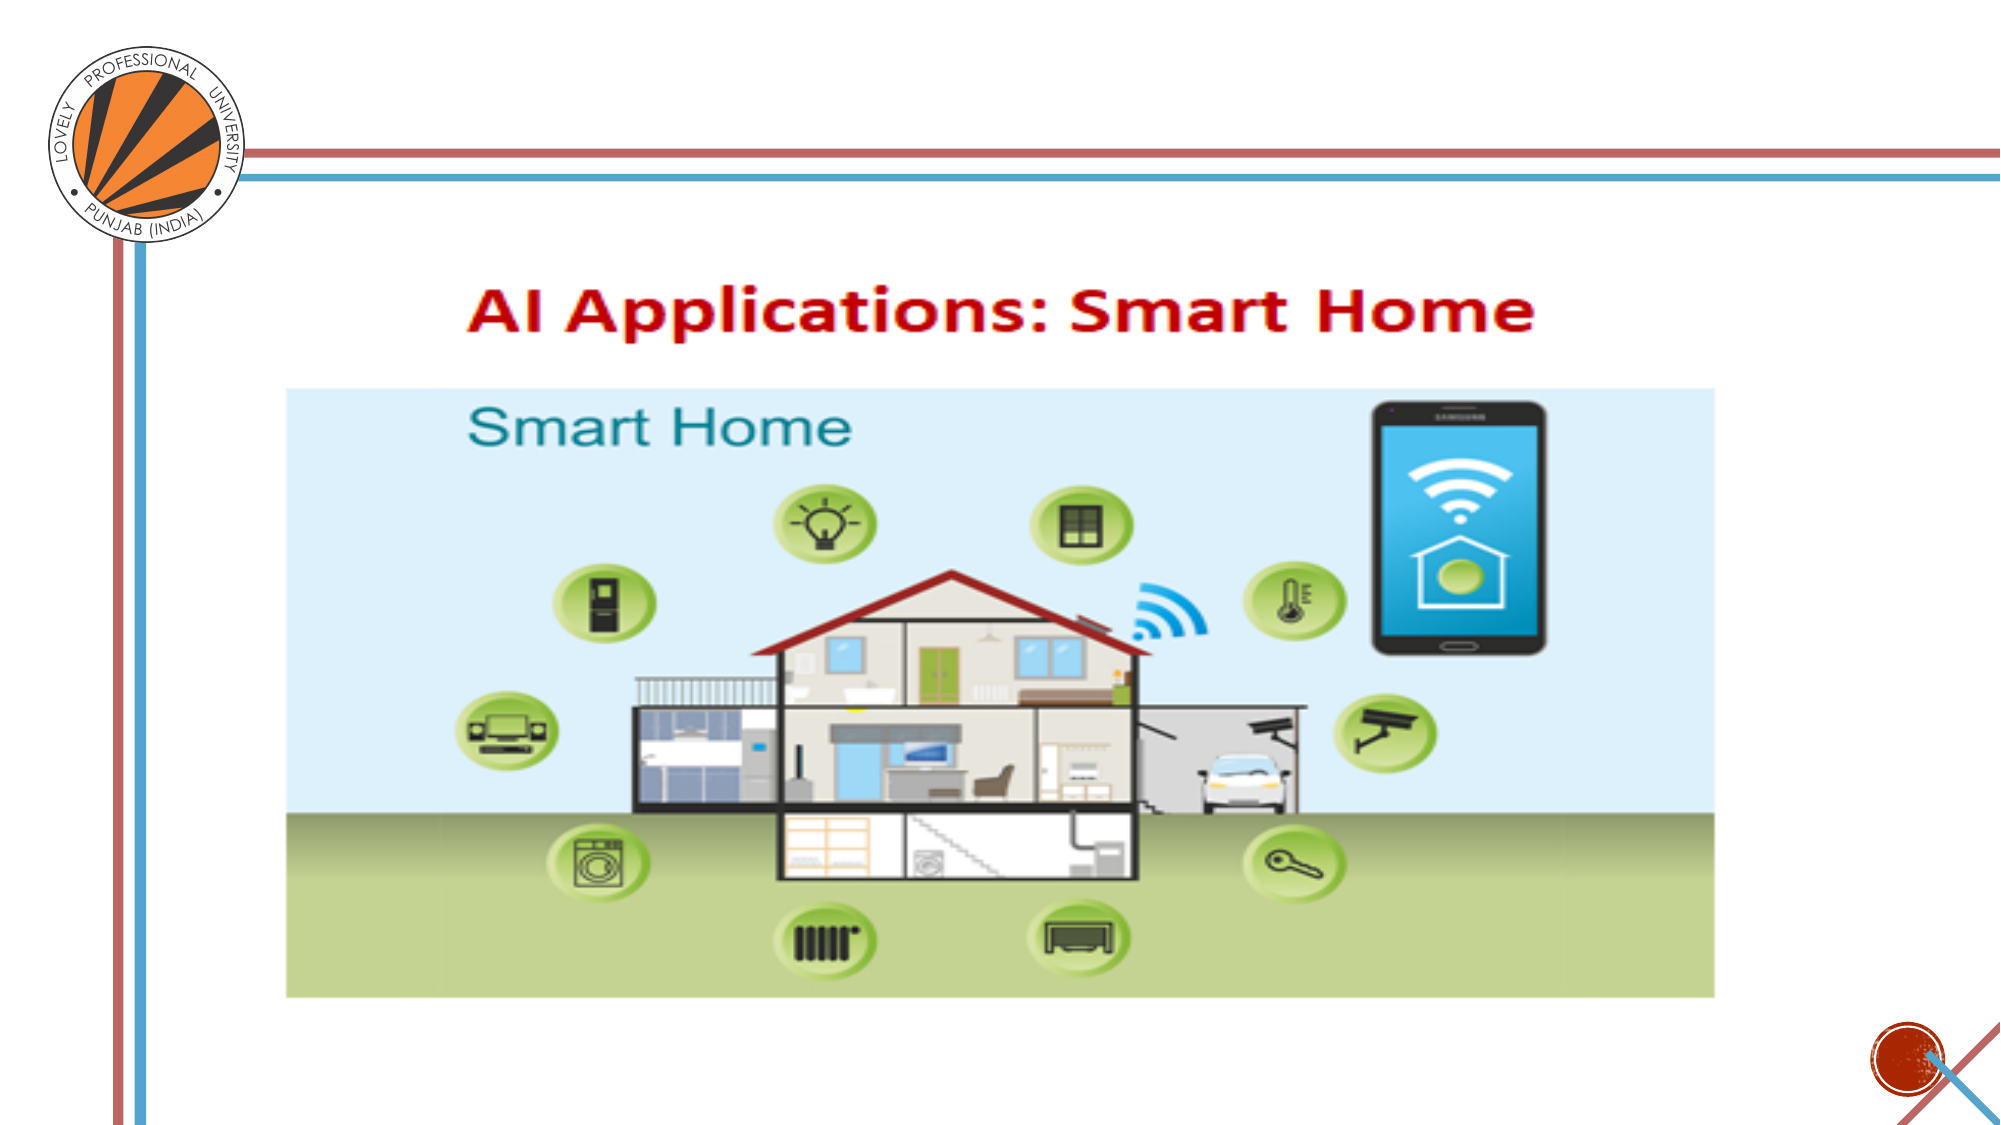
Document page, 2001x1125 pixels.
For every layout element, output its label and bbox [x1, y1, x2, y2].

picture [269, 206, 1737, 1051]
text_box [249, 148, 2000, 158]
text_box [113, 251, 124, 1125]
picture [1870, 1021, 1946, 1097]
text_box [134, 251, 147, 1125]
text_box [249, 173, 2000, 182]
picture [47, 46, 245, 244]
text_box [1924, 1050, 2000, 1125]
picture [1877, 1028, 1939, 1091]
text_box [1951, 1022, 2000, 1075]
text_box [1896, 1076, 1950, 1125]
